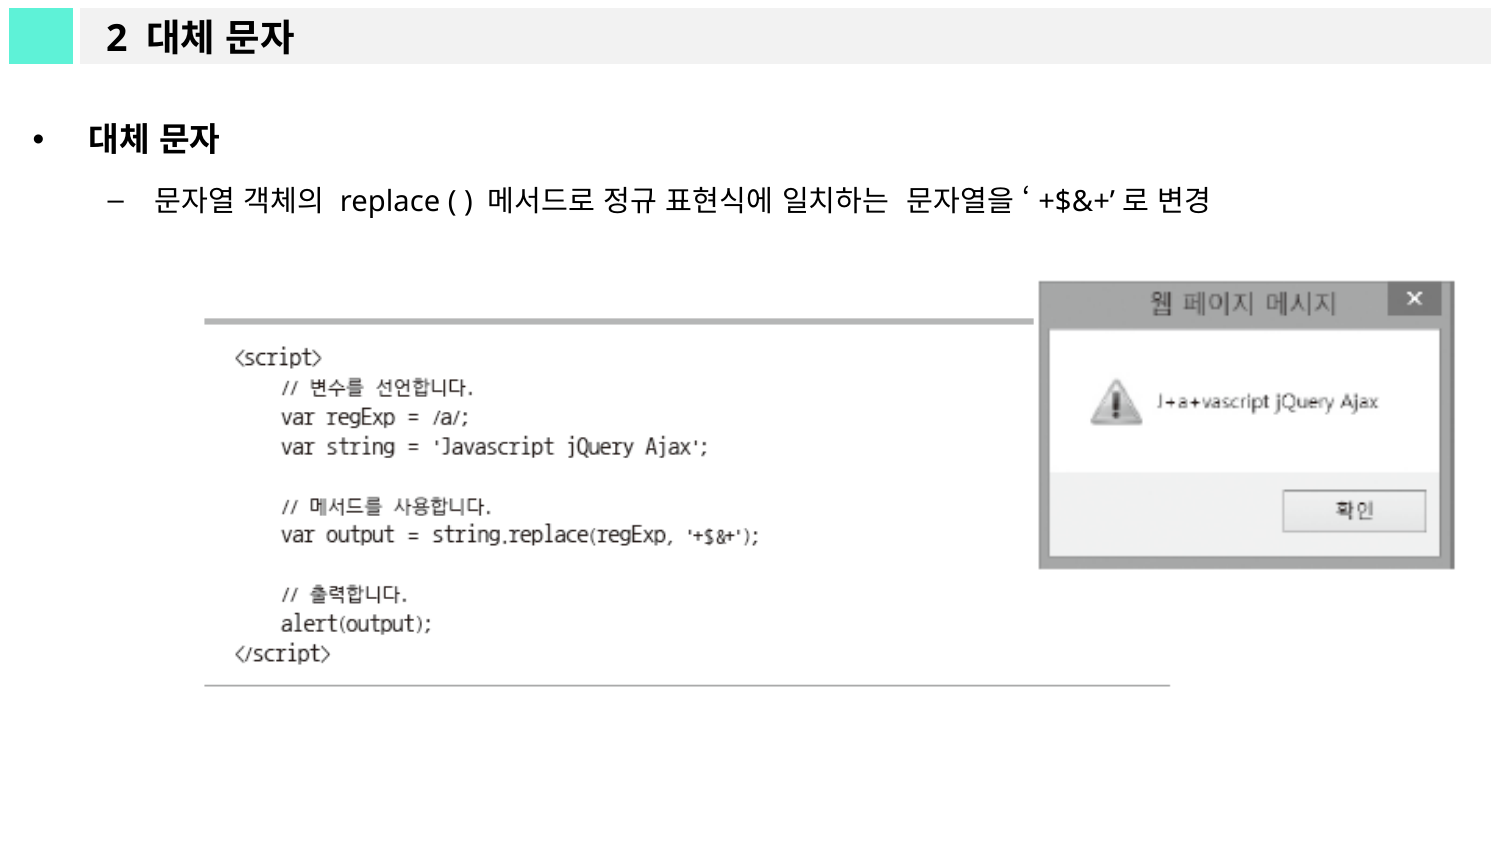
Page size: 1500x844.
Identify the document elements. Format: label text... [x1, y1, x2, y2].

picture [199, 270, 1468, 693]
title 2 대체 문자 [74, 2, 1497, 71]
list 대체 문자 문자열 객체의 replace ( ) 메서드로 정규 표현식에 일치하는 문자열을 ‘+$&+’로 변경 [17, 91, 1495, 818]
